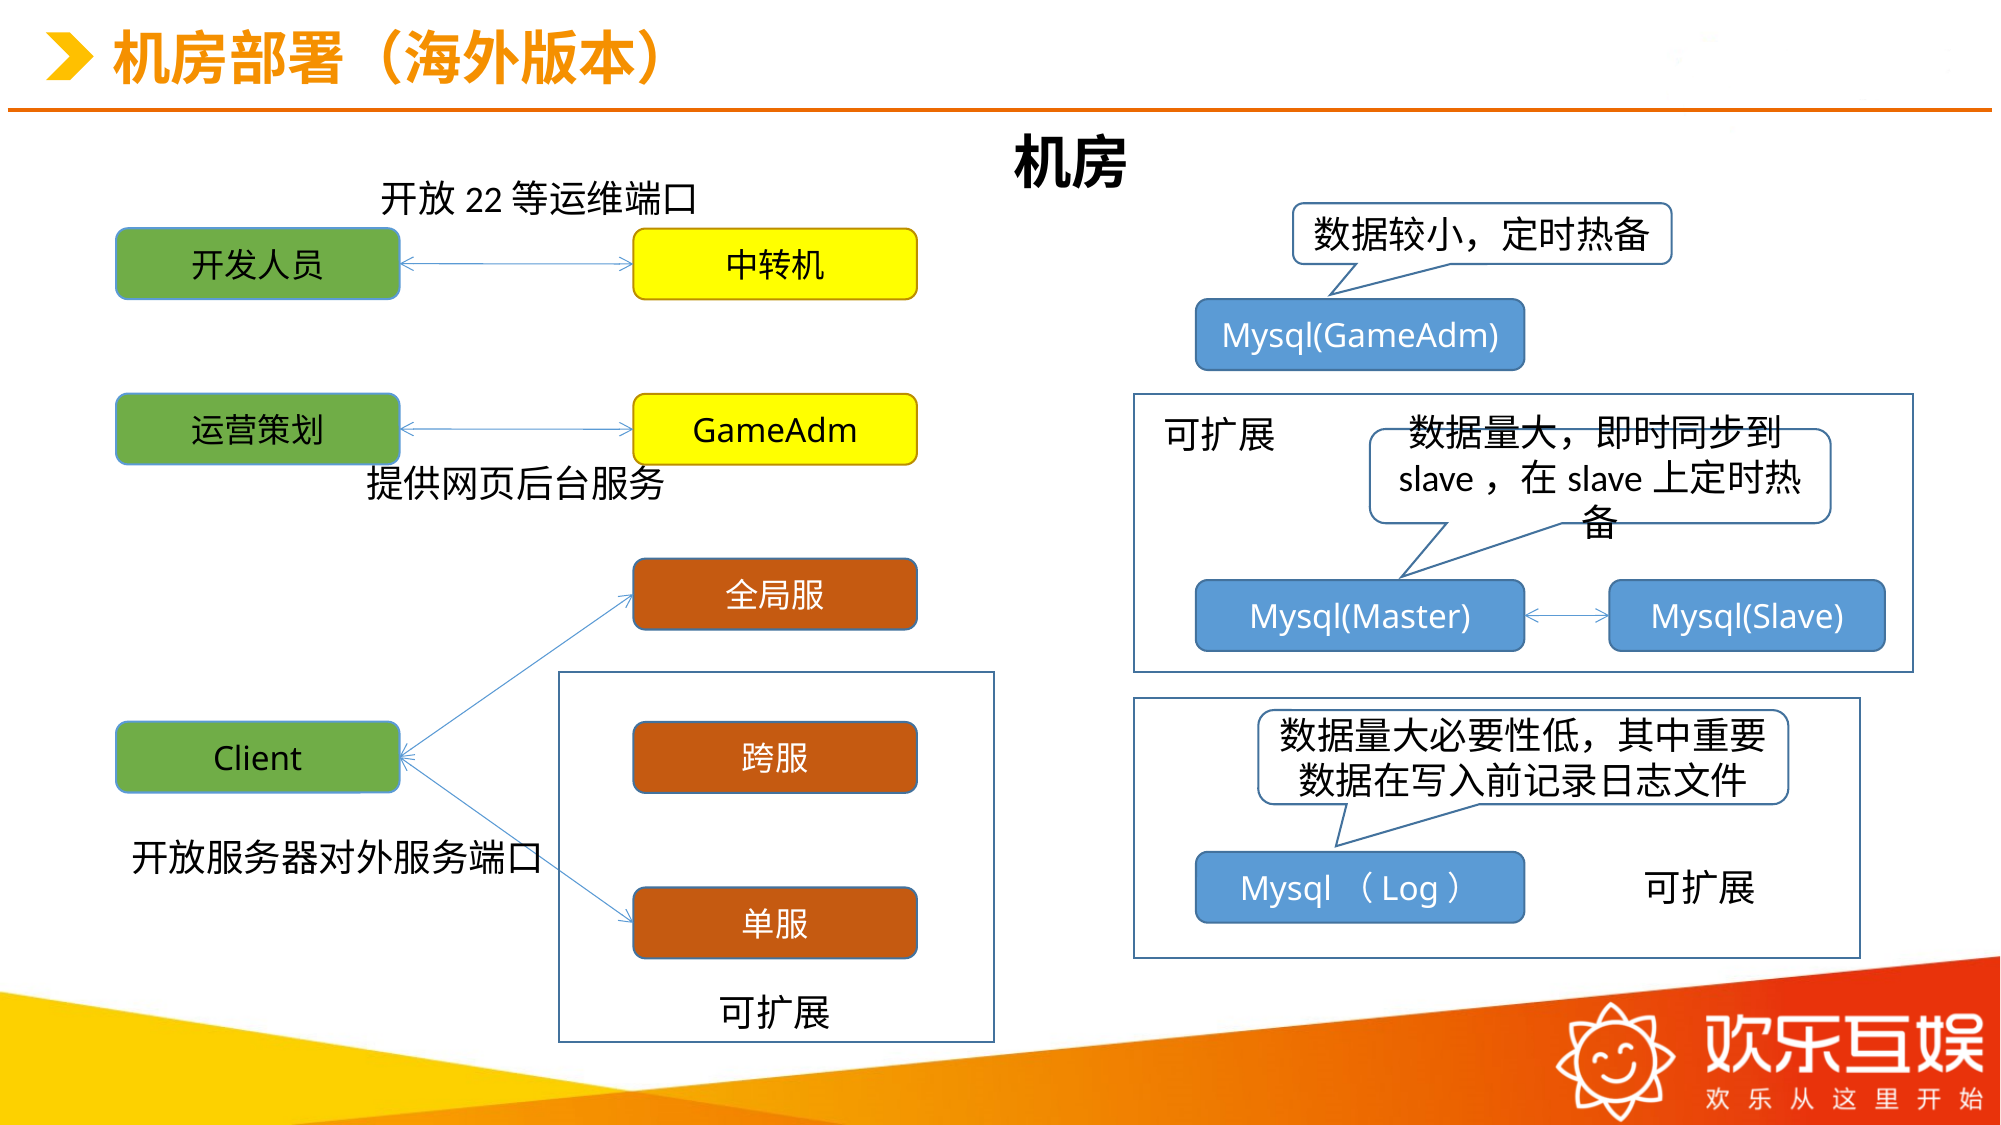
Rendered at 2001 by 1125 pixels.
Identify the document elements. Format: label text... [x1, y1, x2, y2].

text_box 数据量大必要性低，其中重要数据在写入前记录日志文件 [1257, 708, 1790, 848]
text_box [1133, 393, 1914, 673]
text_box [399, 757, 634, 923]
text_box 开放22等运维端口 [366, 167, 714, 228]
text_box GameAdm [632, 392, 918, 466]
text_box 全局服 [632, 557, 918, 631]
text_box Mysql(GameAdm) [1194, 298, 1526, 372]
text_box 数据较小，定时热备 [1292, 202, 1673, 297]
text_box 数据量大，即时同步到slave，在slave上定时热备 [1368, 427, 1832, 580]
text_box 运营策划 [115, 392, 401, 466]
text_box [399, 594, 634, 757]
text_box 提供网页后台服务 [351, 452, 682, 513]
text_box 可扩展 [1609, 857, 1790, 917]
text_box 机房 [978, 117, 1166, 203]
text_box 中转机 [632, 227, 918, 301]
text_box Client [115, 720, 399, 794]
title 机房部署（海外版本） [97, 13, 940, 109]
text_box 可扩展 [1145, 403, 1294, 464]
text_box [558, 671, 995, 1043]
picture [0, 0, 2001, 1125]
text_box 可扩展 [704, 981, 847, 1041]
text_box 开放服务器对外服务端口 [116, 826, 399, 887]
text_box 开发人员 [115, 227, 401, 301]
text_box [1133, 697, 1861, 959]
